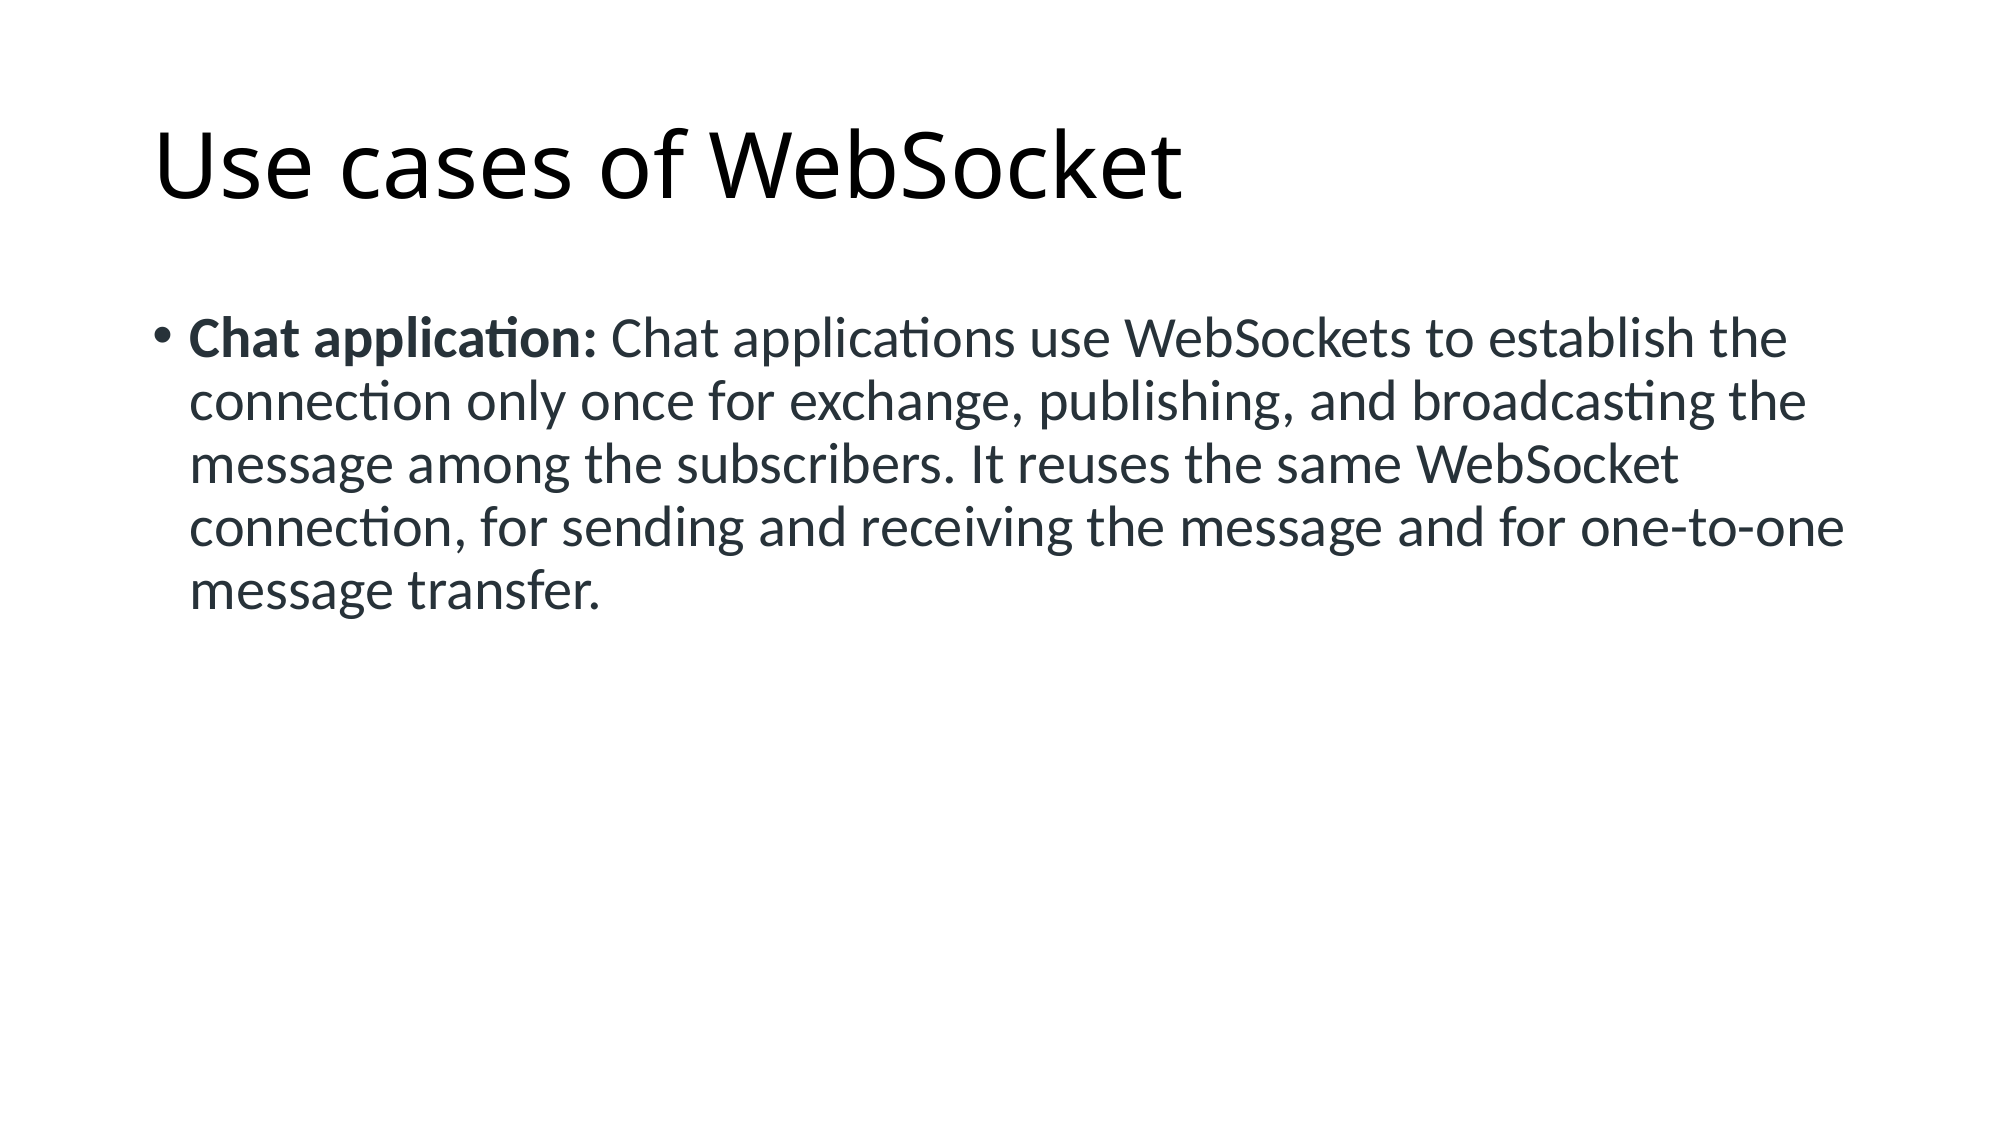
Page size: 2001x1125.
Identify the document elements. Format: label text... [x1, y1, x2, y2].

title Use cases of WebSocket [137, 59, 1863, 278]
list Chat application: Chat applications use WebSockets to establish the connection only once for exchange, publishing, and broadcasting the message among the subscribers. It reuses the same WebSocket connection, for sending and receiving the message and for one-to-one message transfer. [137, 299, 1863, 1014]
